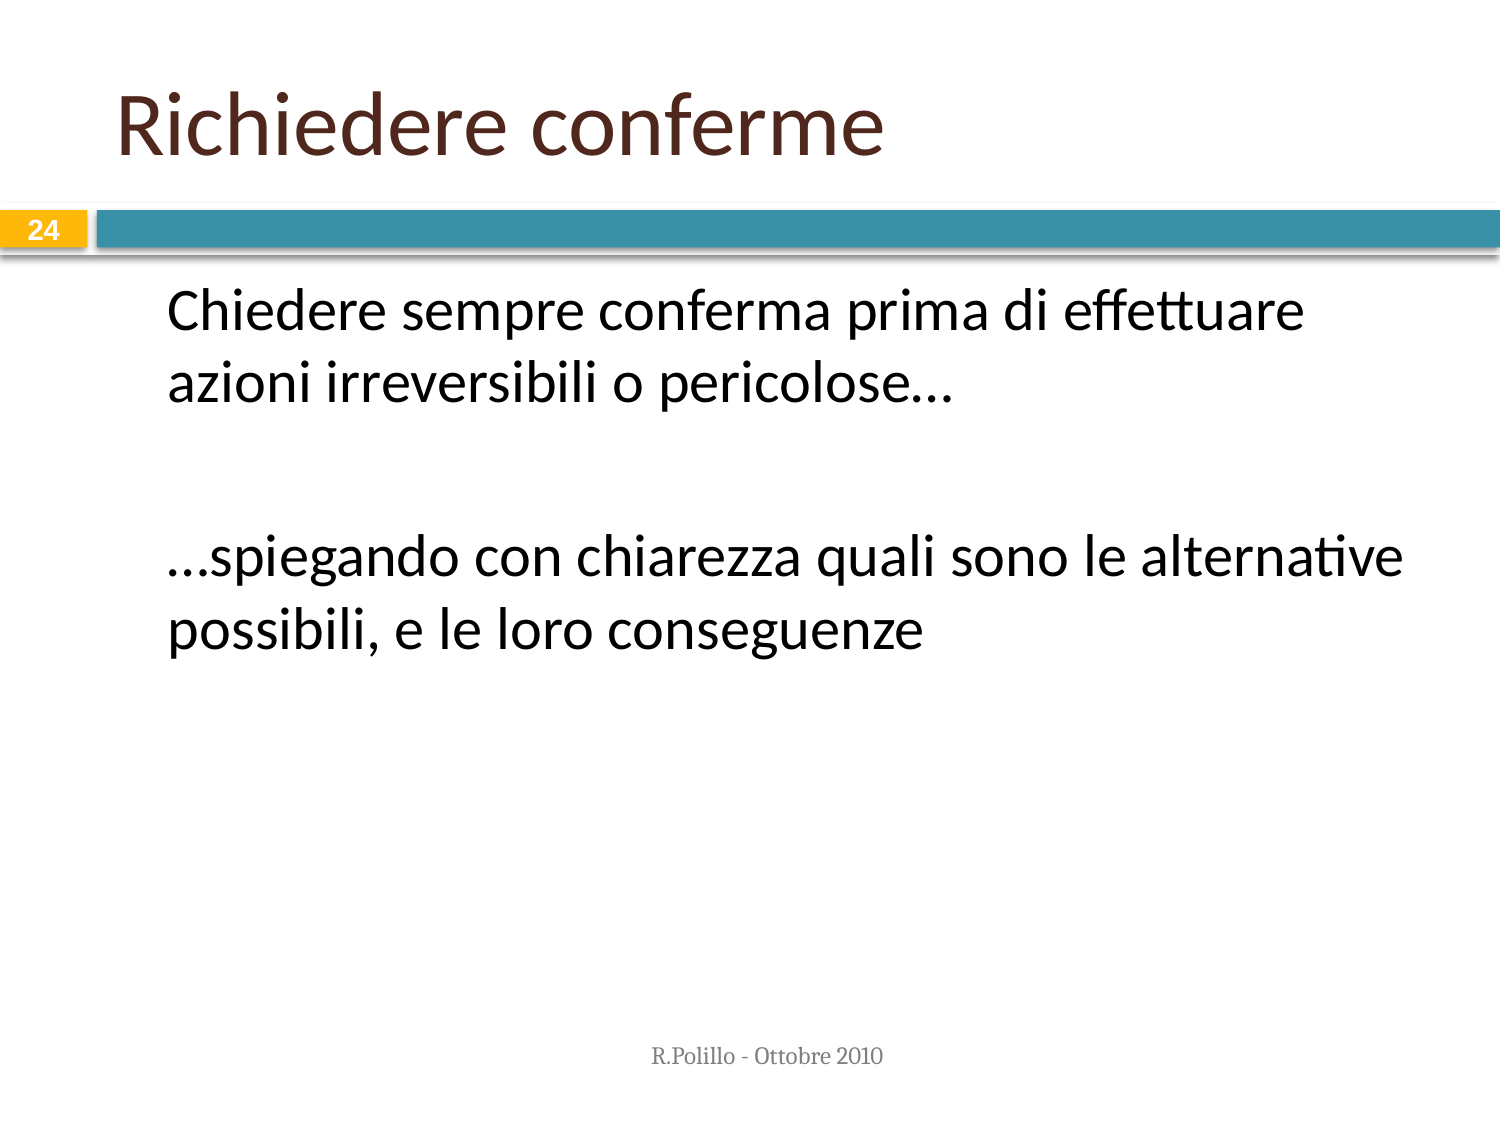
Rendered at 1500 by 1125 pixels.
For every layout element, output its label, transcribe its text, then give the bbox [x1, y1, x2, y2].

title Richiedere conferme [100, 37, 1438, 200]
list Chiedere sempre conferma prima di effettuare azioni irreversibili o pericolose… …spiegando con chiarezza quali sono le alternative possibili, e le loro conseguenze [100, 262, 1438, 1000]
slide_number 24 [0, 208, 88, 249]
footer R.Polillo - Ottobre 2010 [99, 1024, 1436, 1085]
